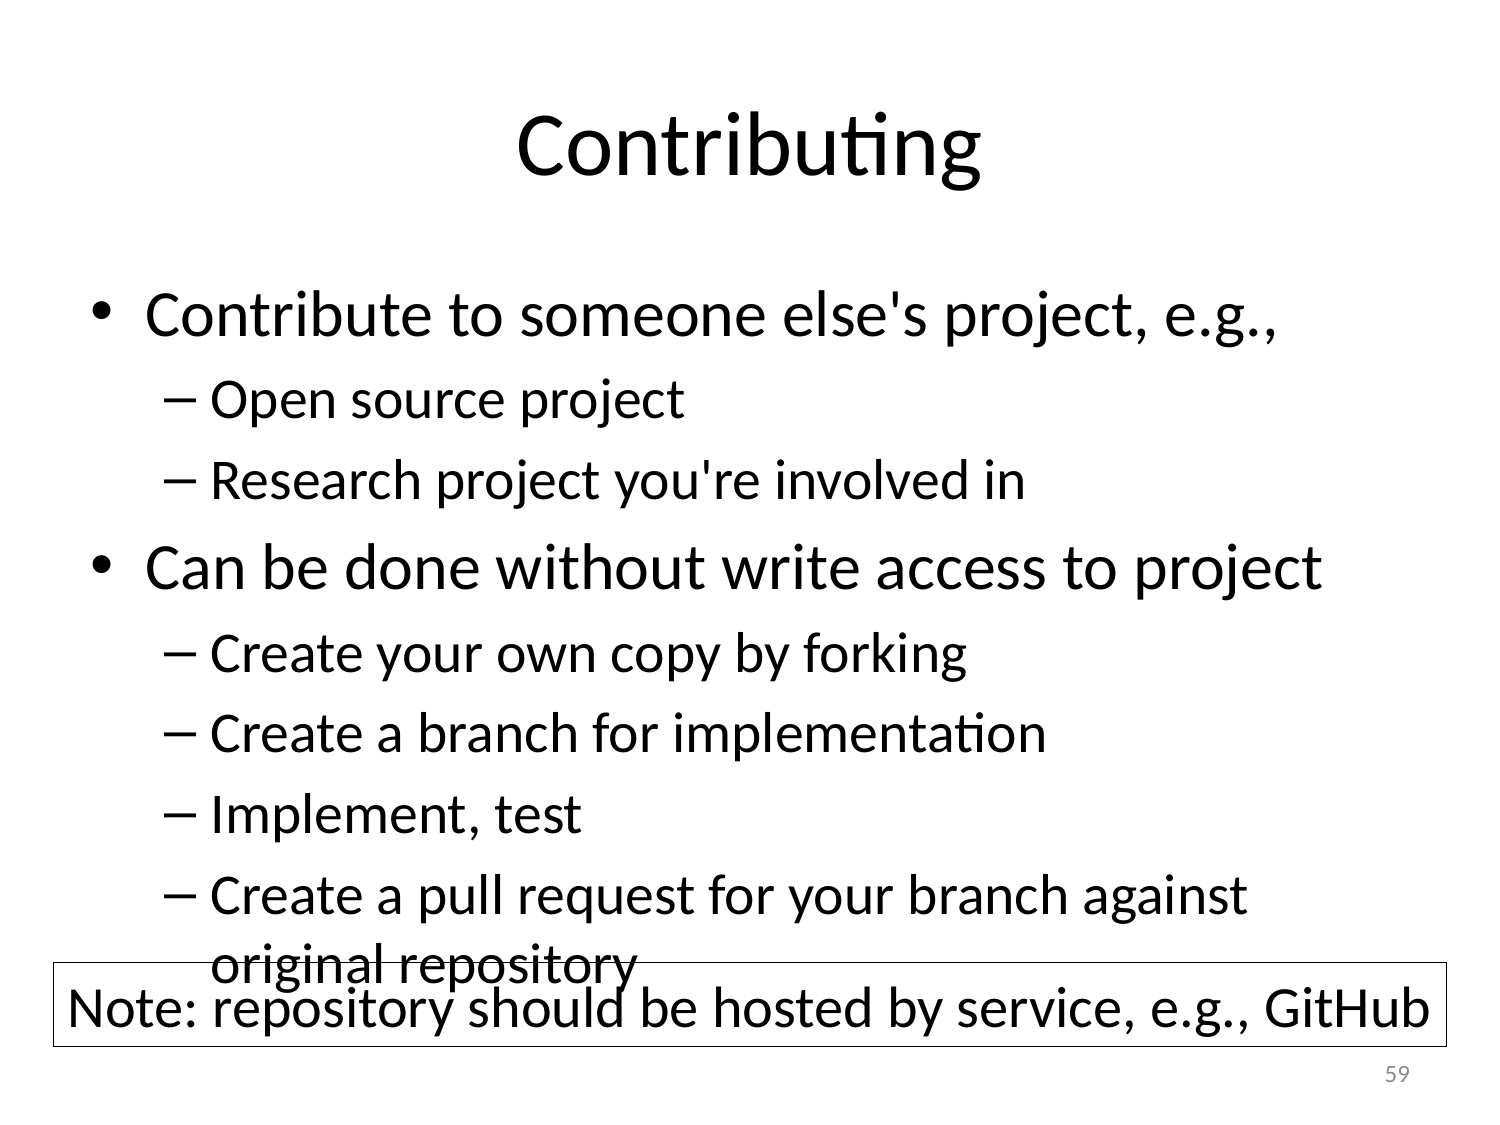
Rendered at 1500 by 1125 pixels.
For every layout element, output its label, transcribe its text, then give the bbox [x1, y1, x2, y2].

title Contributing [75, 45, 1425, 233]
text_box Note: repository should be hosted by service, e.g., GitHub [53, 962, 1447, 1047]
slide_number 59 [1074, 1047, 1425, 1103]
list Contribute to someone else's project, e.g., Open source project Research project you're involved in Can be done without write access to project Create your own copy by forking Create a branch for implementation Implement, test Create a pull request for your branch against original repository [75, 262, 1425, 962]
